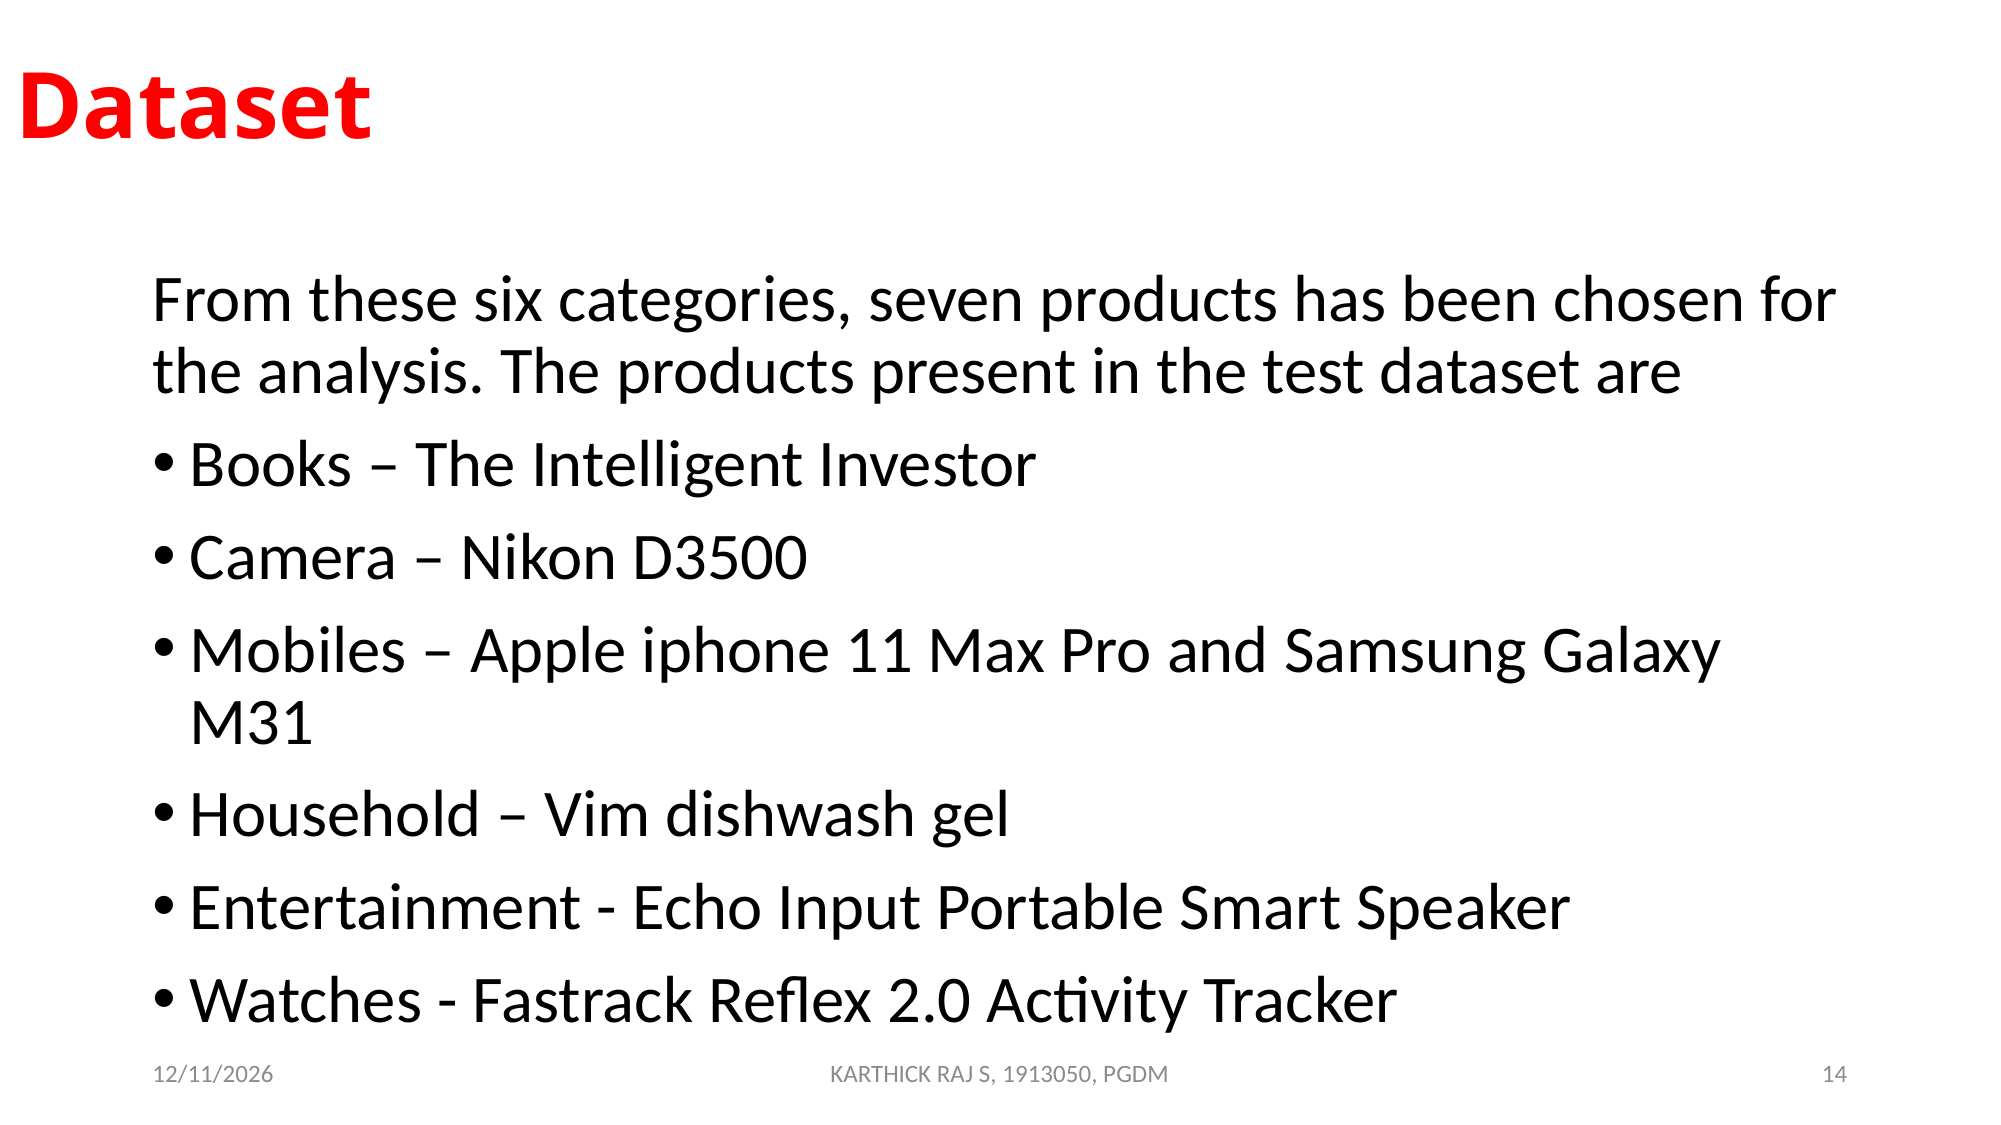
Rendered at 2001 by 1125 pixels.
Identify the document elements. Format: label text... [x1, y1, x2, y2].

footer KARTHICK RAJ S, 1913050, PGDM [662, 1042, 1338, 1103]
title Dataset [0, 0, 1725, 218]
slide_number 14 [1412, 1042, 1863, 1103]
list From these six categories, seven products has been chosen for the analysis. The products present in the test dataset are Books – The Intelligent Investor Camera – Nikon D3500 Mobiles – Apple iphone 11 Max Pro and Samsung Galaxy M31 Household – Vim dishwash gel Entertainment - Echo Input Portable Smart Speaker Watches - Fastrack Reflex 2.0 Activity Tracker [137, 256, 1863, 971]
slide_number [137, 1042, 588, 1103]
